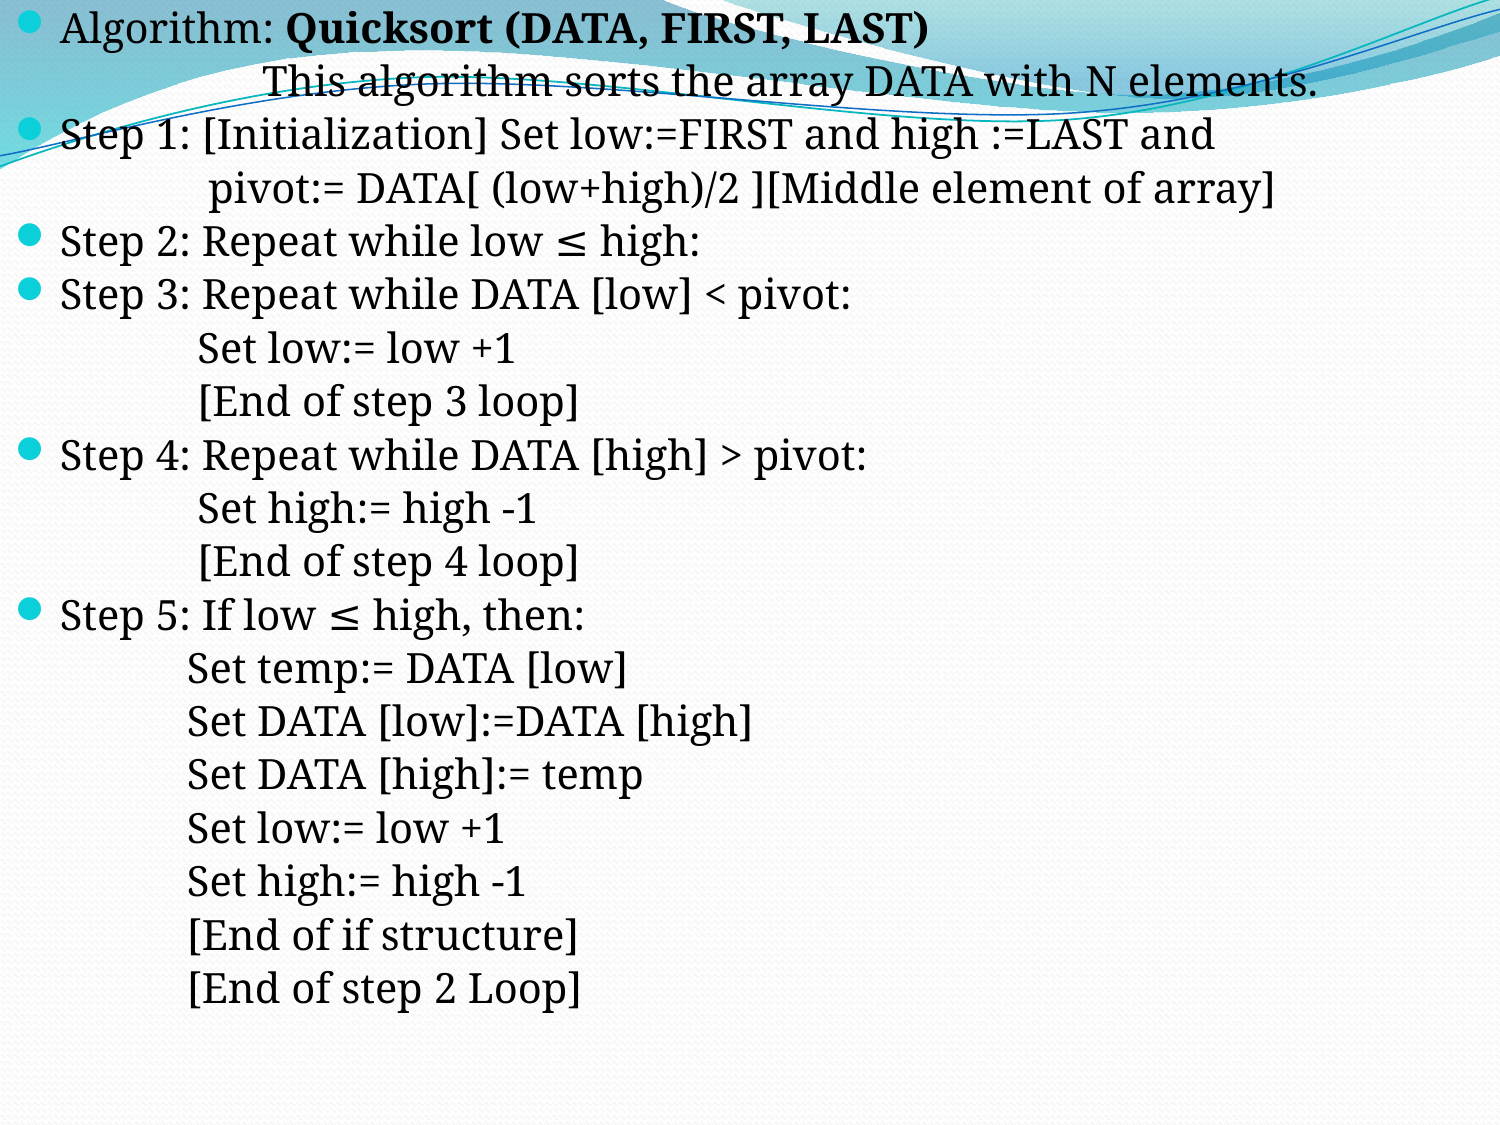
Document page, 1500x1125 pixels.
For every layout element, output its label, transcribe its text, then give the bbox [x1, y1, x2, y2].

list Algorithm: Quicksort (DATA, FIRST, LAST) This algorithm sorts the array DATA with N elements. Step 1: [Initialization] Set low:=FIRST and high :=LAST and pivot:= DATA[ (low+high)/2 ][Middle element of array] Step 2: Repeat while low ≤ high: Step 3: Repeat while DATA [low] < pivot: Set low:= low +1 [End of step 3 loop] Step 4: Repeat while DATA [high] > pivot: Set high:= high -1 [End of step 4 loop] Step 5: If low ≤ high, then: Set temp:= DATA [low] Set DATA [low]:=DATA [high] Set DATA [high]:= temp Set low:= low +1 Set high:= high -1 [End of if structure] [End of step 2 Loop] [0, 0, 1500, 1125]
